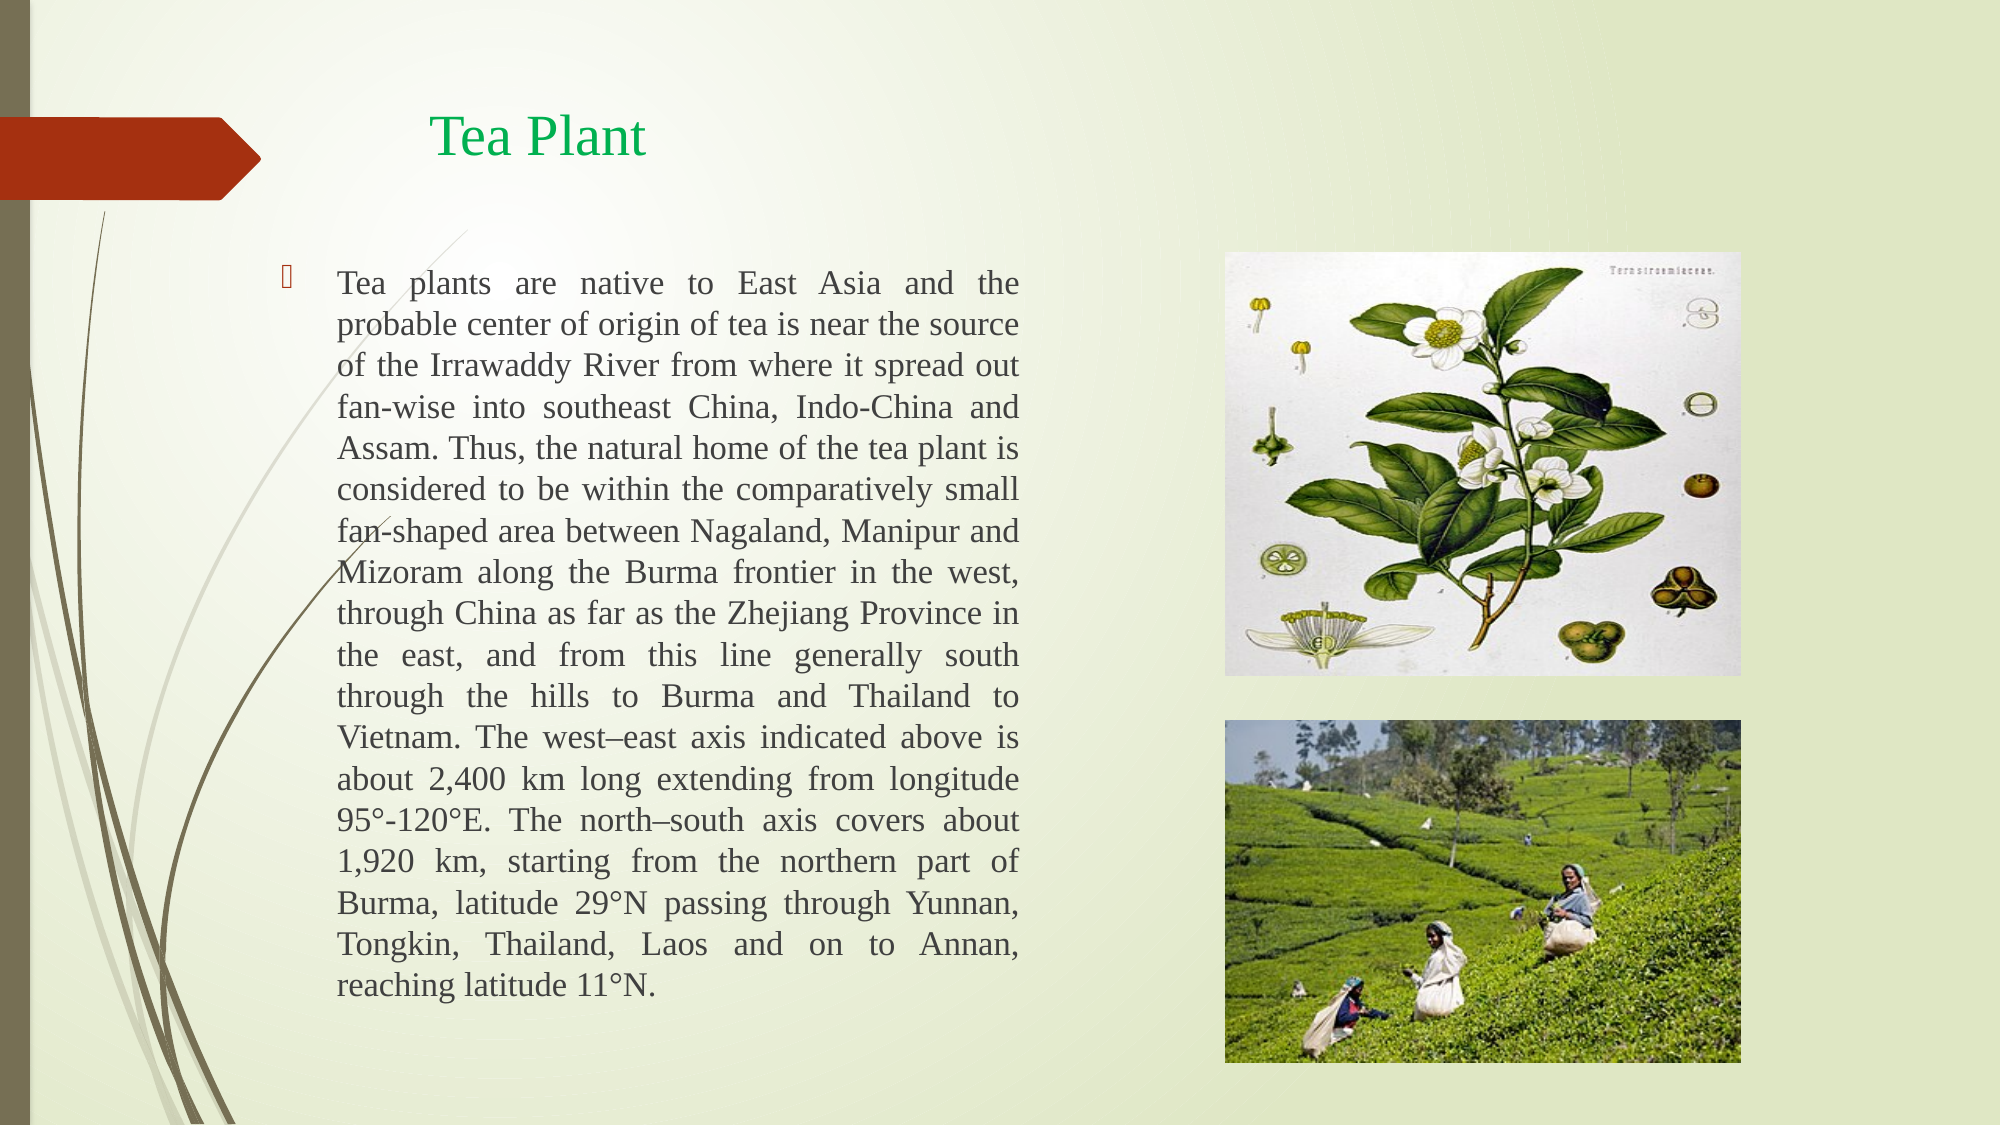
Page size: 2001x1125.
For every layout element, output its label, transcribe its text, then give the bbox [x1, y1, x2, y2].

title Tea Plant [414, 89, 942, 206]
picture [1224, 251, 1741, 676]
picture [1224, 720, 1741, 1064]
list Tea plants are native to East Asia and the probable center of origin of tea is near the source of the Irrawaddy River from where it spread out fan-wise into southeast China, Indo-China and Assam. Thus, the natural home of the tea plant is considered to be within the comparatively small fan-shaped area between Nagaland, Manipur and Mizoram along the Burma frontier in the west, through China as far as the Zhejiang Province in the east, and from this line generally south through the hills to Burma and Thailand to Vietnam. The west–east axis indicated above is about 2,400 km long extending from longitude 95°-120°E. The north–south axis covers about 1,920 km, starting from the northern part of Burma, latitude 29°N passing through Yunnan, Tongkin, Thailand, Laos and on to Annan, reaching latitude 11°N. [265, 252, 1035, 1019]
